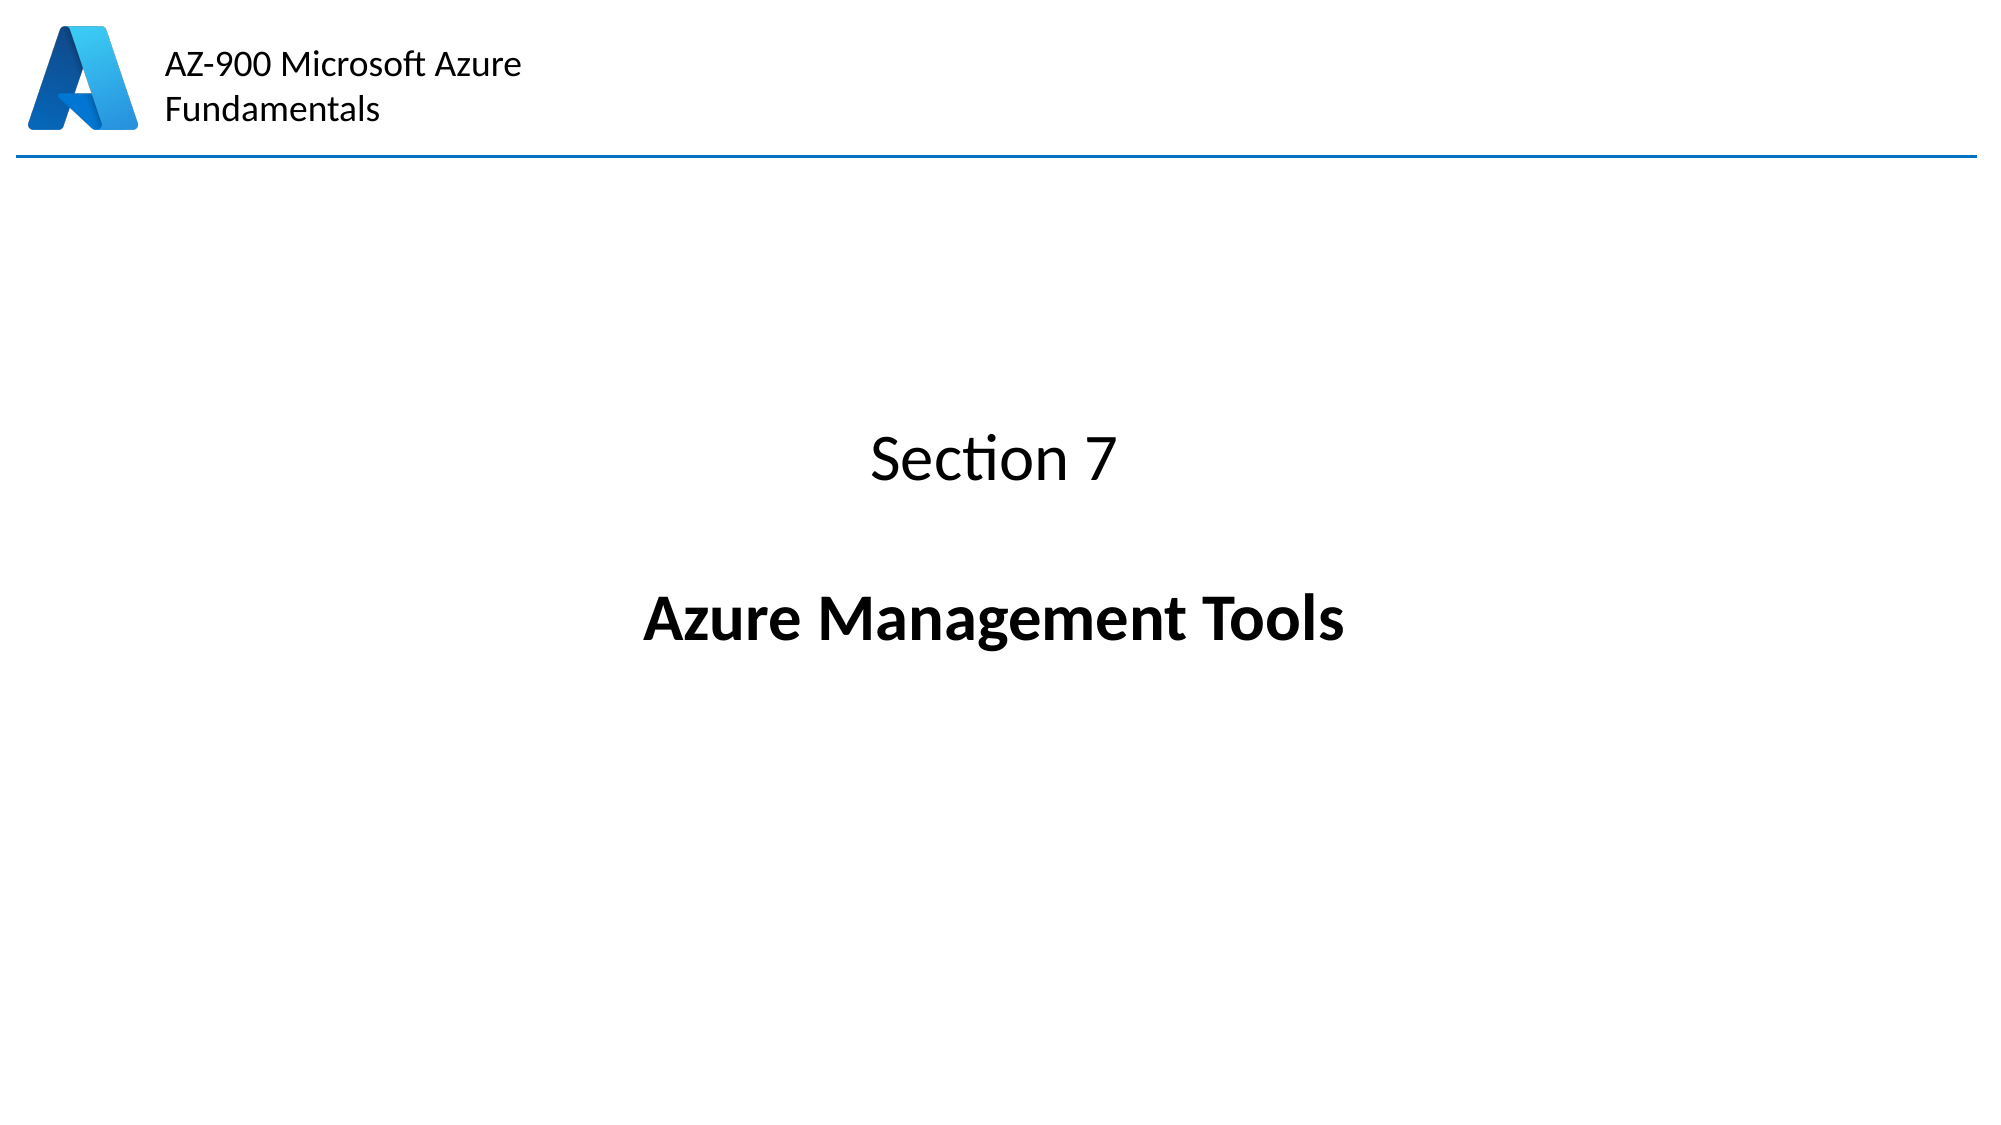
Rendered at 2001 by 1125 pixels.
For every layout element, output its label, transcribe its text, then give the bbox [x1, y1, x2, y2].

text_box Section 7 Azure Management Tools [52, 406, 1937, 662]
text_box AZ-900 Microsoft Azure Fundamentals [150, 31, 722, 137]
picture [23, 18, 143, 138]
